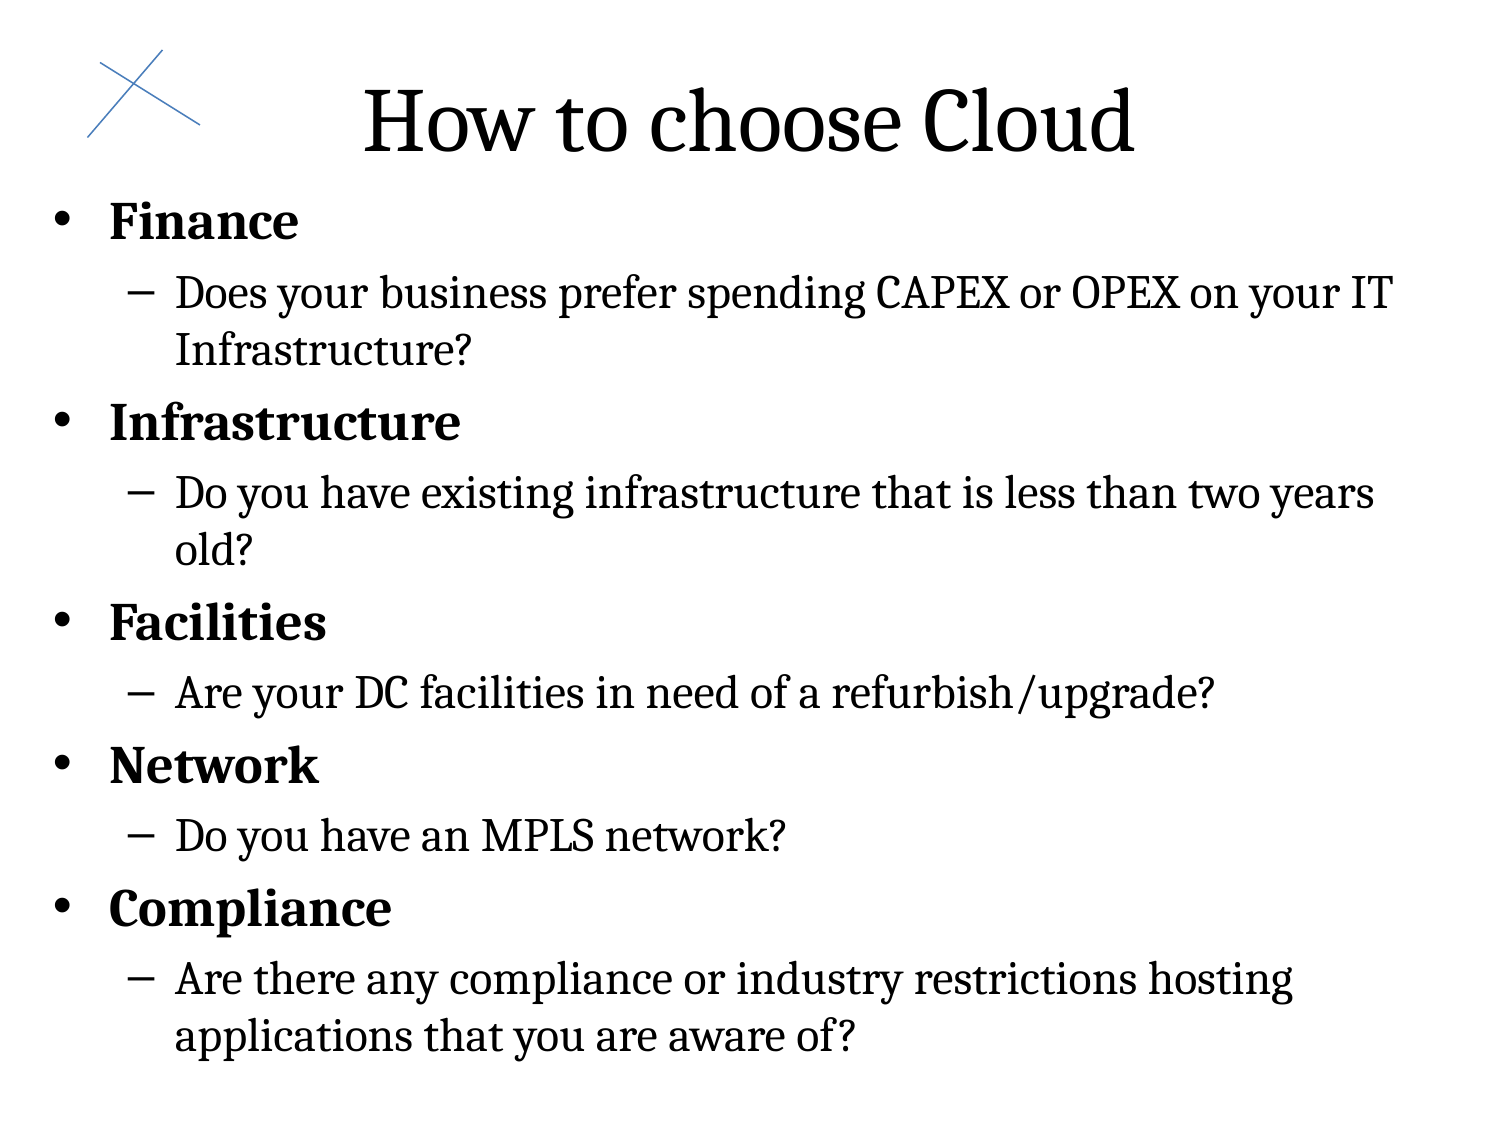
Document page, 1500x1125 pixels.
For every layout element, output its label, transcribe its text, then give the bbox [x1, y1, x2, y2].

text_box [87, 49, 163, 138]
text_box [99, 62, 201, 126]
list Finance Does your business prefer spending CAPEX or OPEX on your IT Infrastructure? Infrastructure Do you have existing infrastructure that is less than two years old? Facilities Are your DC facilities in need of a refurbish/upgrade? Network Do you have an MPLS network? Compliance Are there any compliance or industry restrictions hosting applications that you are aware of? [33, 173, 1467, 1125]
title How to choose Cloud [33, 47, 1468, 196]
